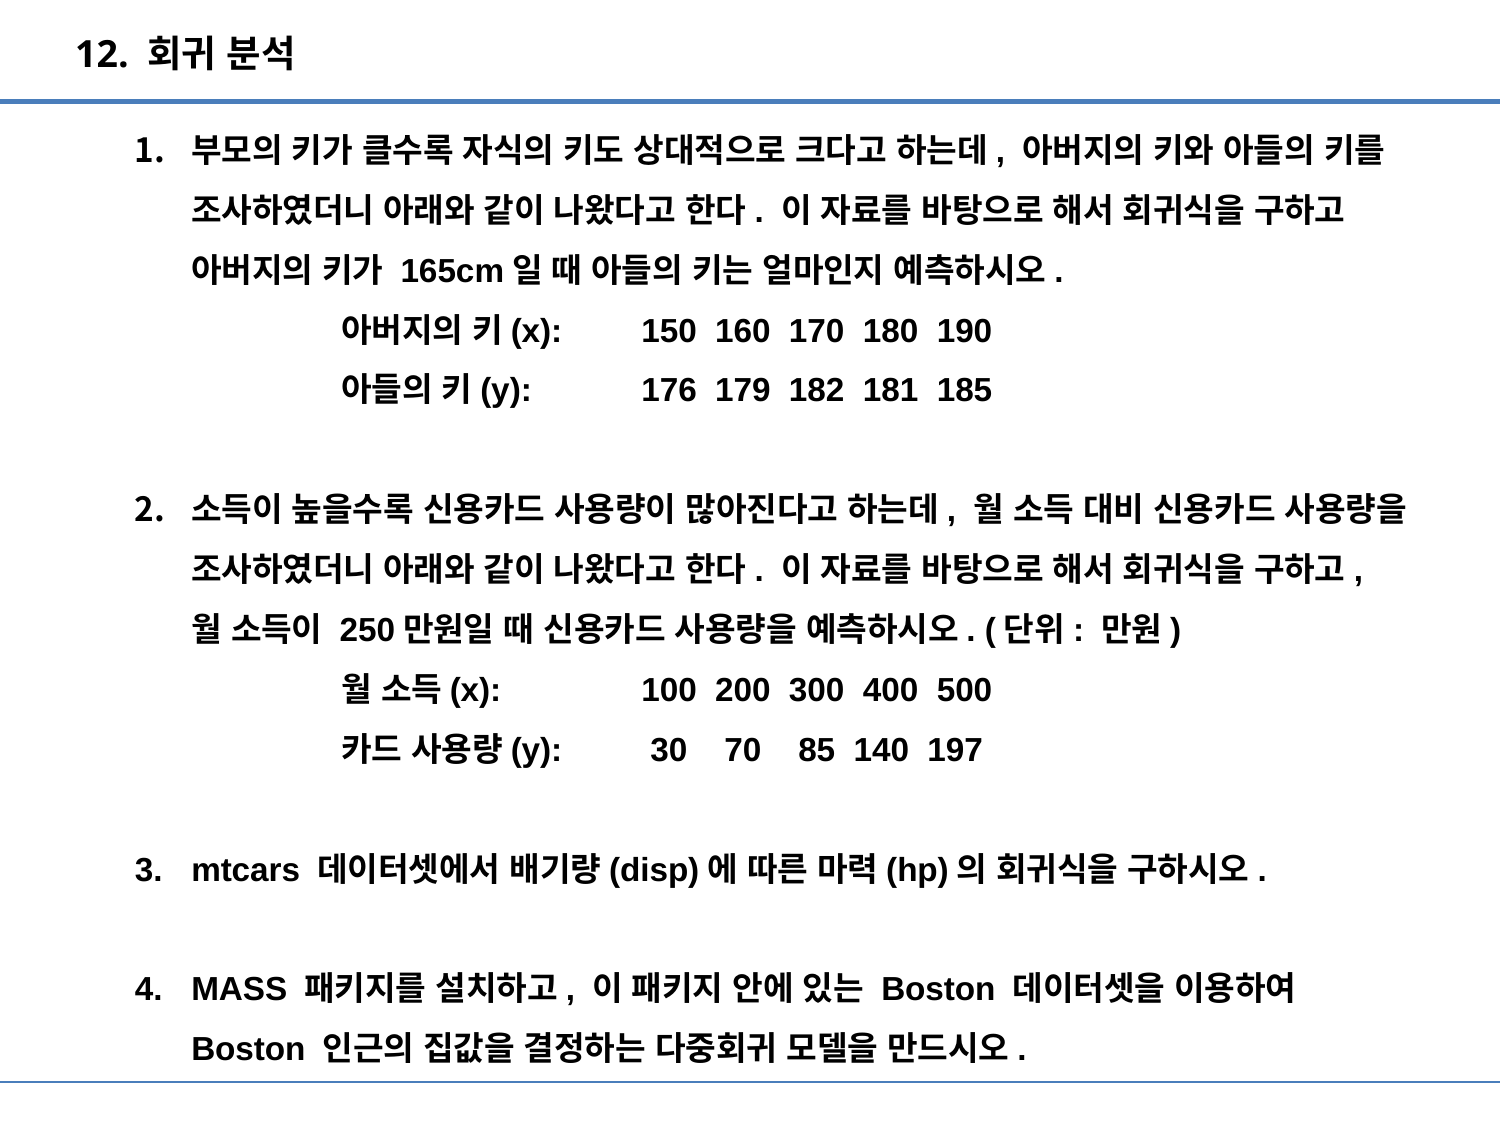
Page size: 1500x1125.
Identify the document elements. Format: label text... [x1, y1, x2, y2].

text_box 부모의 키가 클수록 자식의 키도 상대적으로 크다고 하는데, 아버지의 키와 아들의 키를 조사하였더니 아래와 같이 나왔다고 한다. 이 자료를 바탕으로 해서 회귀식을 구하고 아버지의 키가 165cm일 때 아들의 키는 얼마인지 예측하시오. 아버지의 키(x): 150 160 170 180 190 아들의 키(y): 176 179 182 181 185 소득이 높을수록 신용카드 사용량이 많아진다고 하는데, 월 소득 대비 신용카드 사용량을 조사하였더니 아래와 같이 나왔다고 한다. 이 자료를 바탕으로 해서 회귀식을 구하고, 월 소득이 250만원일 때 신용카드 사용량을 예측하시오. (단위: 만원) 월 소득(x): 100 200 300 400 500 카드 사용량(y): 30 70 85 140 197 mtcars 데이터셋에서 배기량(disp)에 따른 마력(hp)의 회귀식을 구하시오. MASS 패키지를 설치하고, 이 패키지 안에 있는 Boston 데이터셋을 이용하여 Boston 인근의 집값을 결정하는 다중회귀 모델을 만드시오. [120, 101, 1422, 1075]
text_box 12. 회귀 분석 [60, 22, 312, 82]
